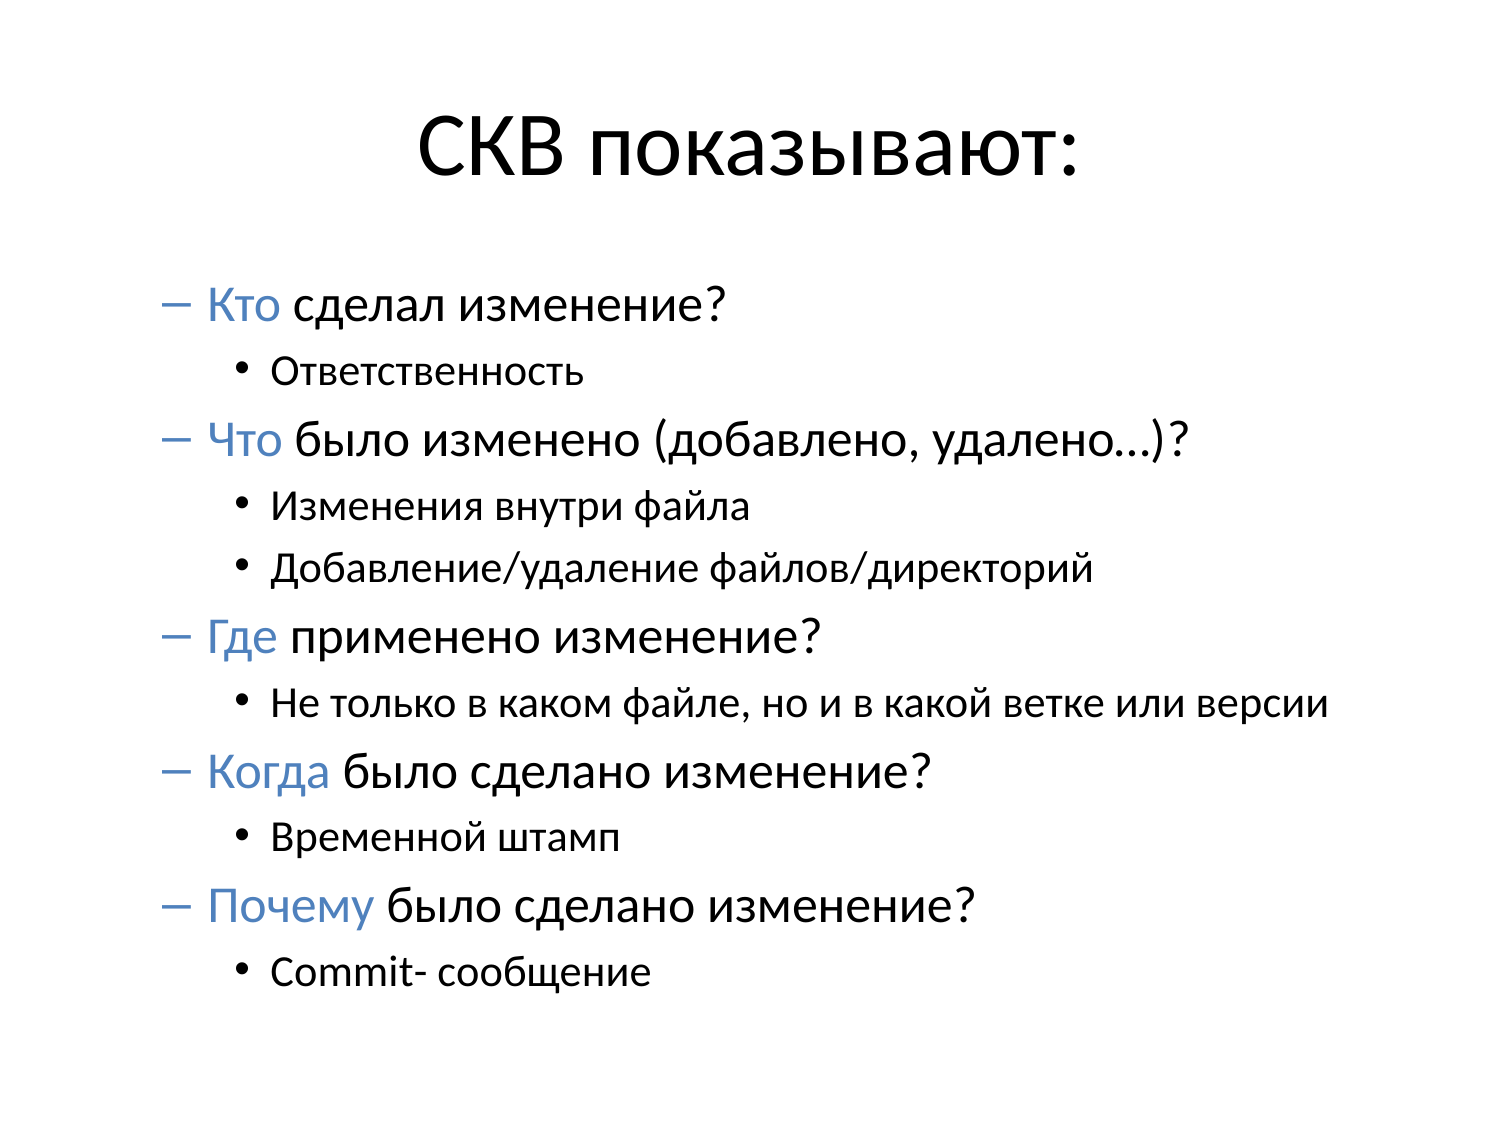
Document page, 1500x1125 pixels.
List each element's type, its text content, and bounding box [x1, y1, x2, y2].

list Кто сделал изменение? Ответственность Что было изменено (добавлено, удалено…)? Изменения внутри файла Добавление/удаление файлов/директорий Где применено изменение? Не только в каком файле, но и в какой ветке или версии Когда было сделано изменение? Временной штамп Почему было сделано изменение? Commit- сообщение [75, 262, 1425, 1005]
title СКВ показывают: [75, 45, 1425, 233]
